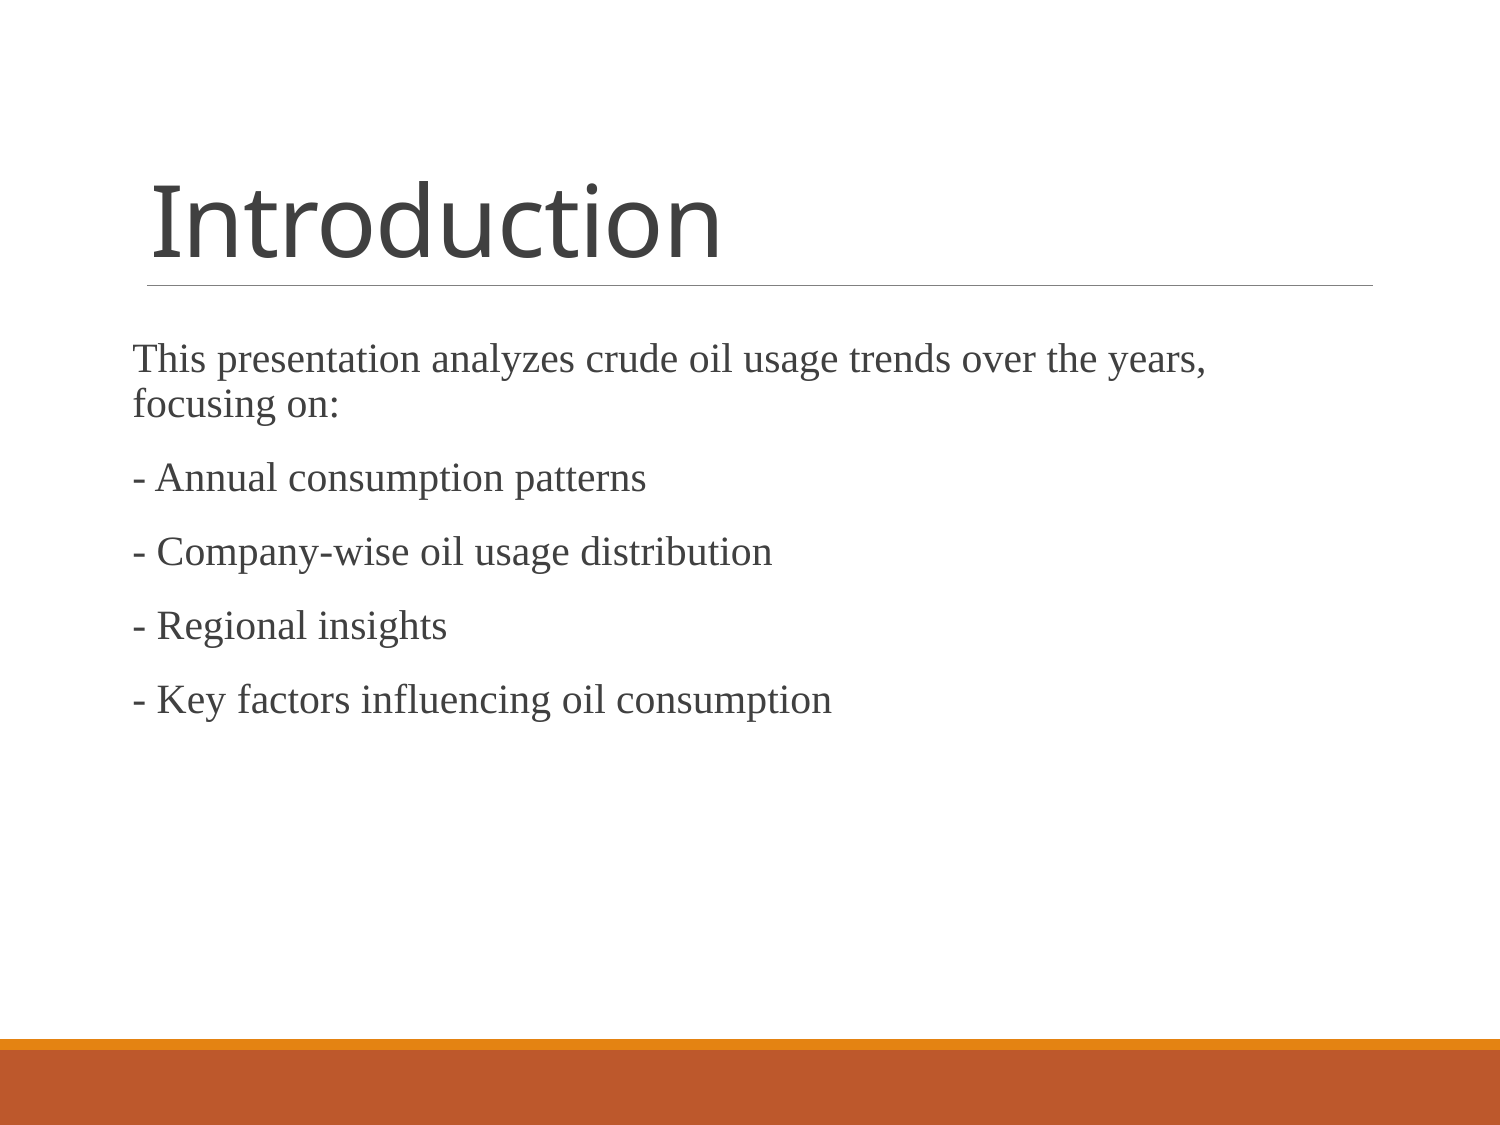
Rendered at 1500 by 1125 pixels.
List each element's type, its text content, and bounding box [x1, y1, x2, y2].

title Introduction [135, 47, 1373, 285]
list This presentation analyzes crude oil usage trends over the years, focusing on: - Annual consumption patterns - Company-wise oil usage distribution - Regional insights - Key factors influencing oil consumption [117, 328, 1355, 989]
